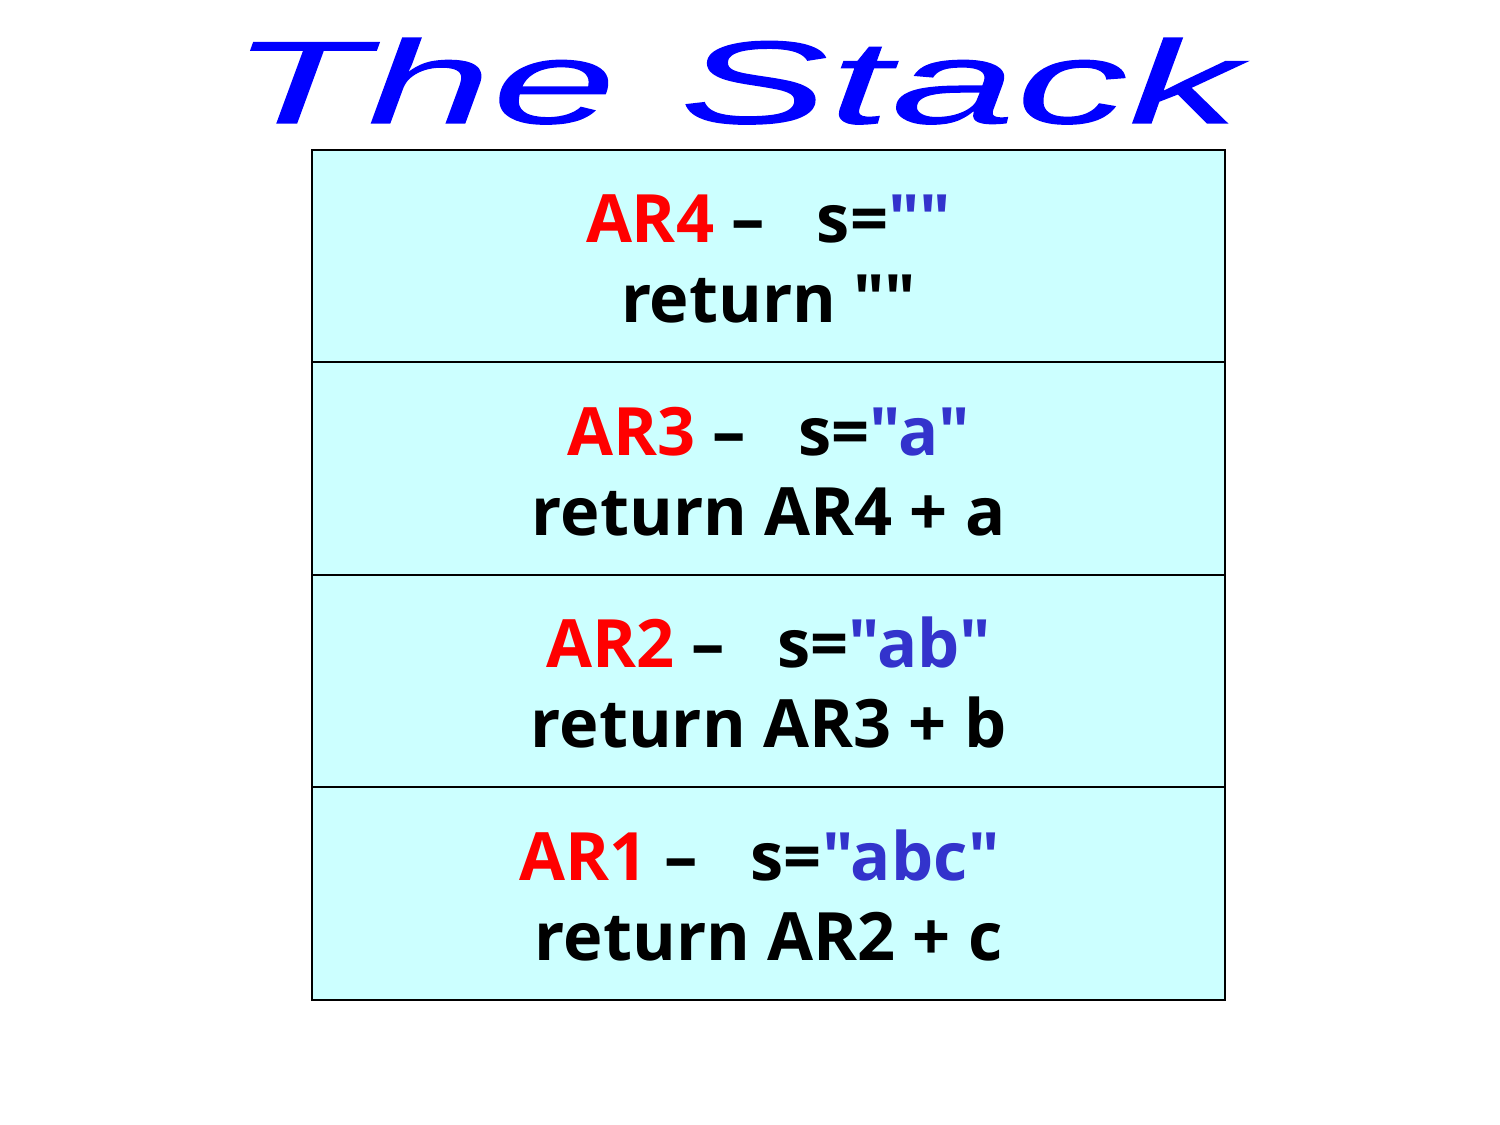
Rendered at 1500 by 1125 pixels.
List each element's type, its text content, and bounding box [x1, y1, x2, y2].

text_box AR2 – s="ab" return AR3 + b [312, 575, 1225, 788]
text_box AR3 – s="a" return AR4 + a [312, 363, 1225, 575]
text_box AR1 – s="abc" return AR2 + c [312, 788, 1225, 1000]
text_box AR4 – s="" return "" [312, 149, 1225, 363]
